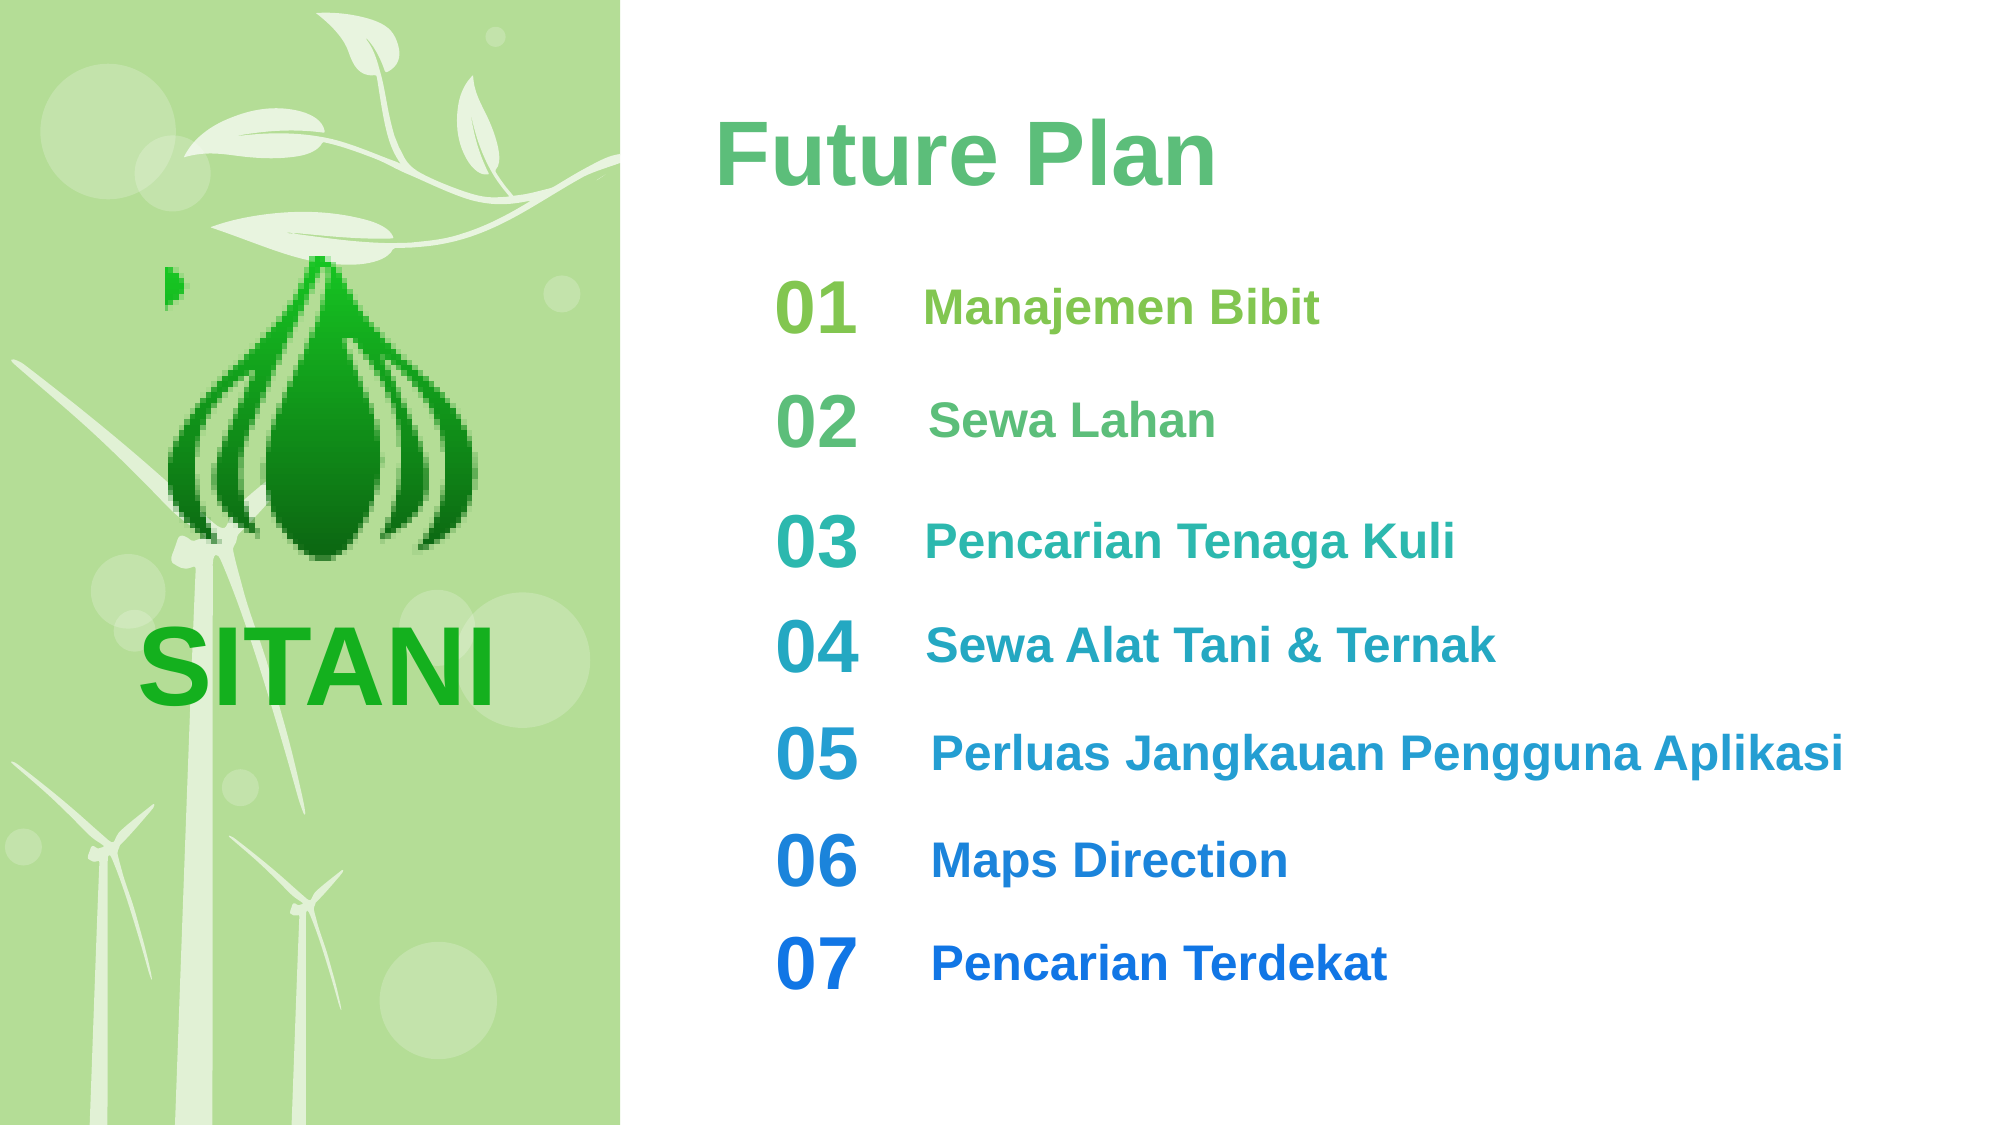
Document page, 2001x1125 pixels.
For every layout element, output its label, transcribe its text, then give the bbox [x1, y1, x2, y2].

text_box 04 [736, 590, 898, 696]
text_box Pencarian Tenaga Kuli [906, 501, 1672, 577]
text_box 02 [736, 364, 898, 470]
text_box Future Plan [697, 93, 1645, 211]
text_box Pencarian Terdekat [912, 922, 1678, 998]
text_box 07 [736, 907, 898, 1012]
text_box Sewa Lahan [910, 380, 1676, 456]
text_box Sewa Alat Tani & Ternak [907, 605, 1673, 681]
text_box 05 [736, 697, 898, 802]
text_box Perluas Jangkauan Pengguna Aplikasi [912, 712, 1894, 788]
text_box 06 [736, 804, 898, 907]
text_box SITANI [50, 585, 586, 735]
text_box 03 [736, 485, 898, 590]
picture [165, 255, 497, 572]
text_box Manajemen Bibit [905, 267, 1670, 343]
text_box Maps Direction [912, 819, 1678, 895]
text_box 01 [735, 251, 897, 357]
